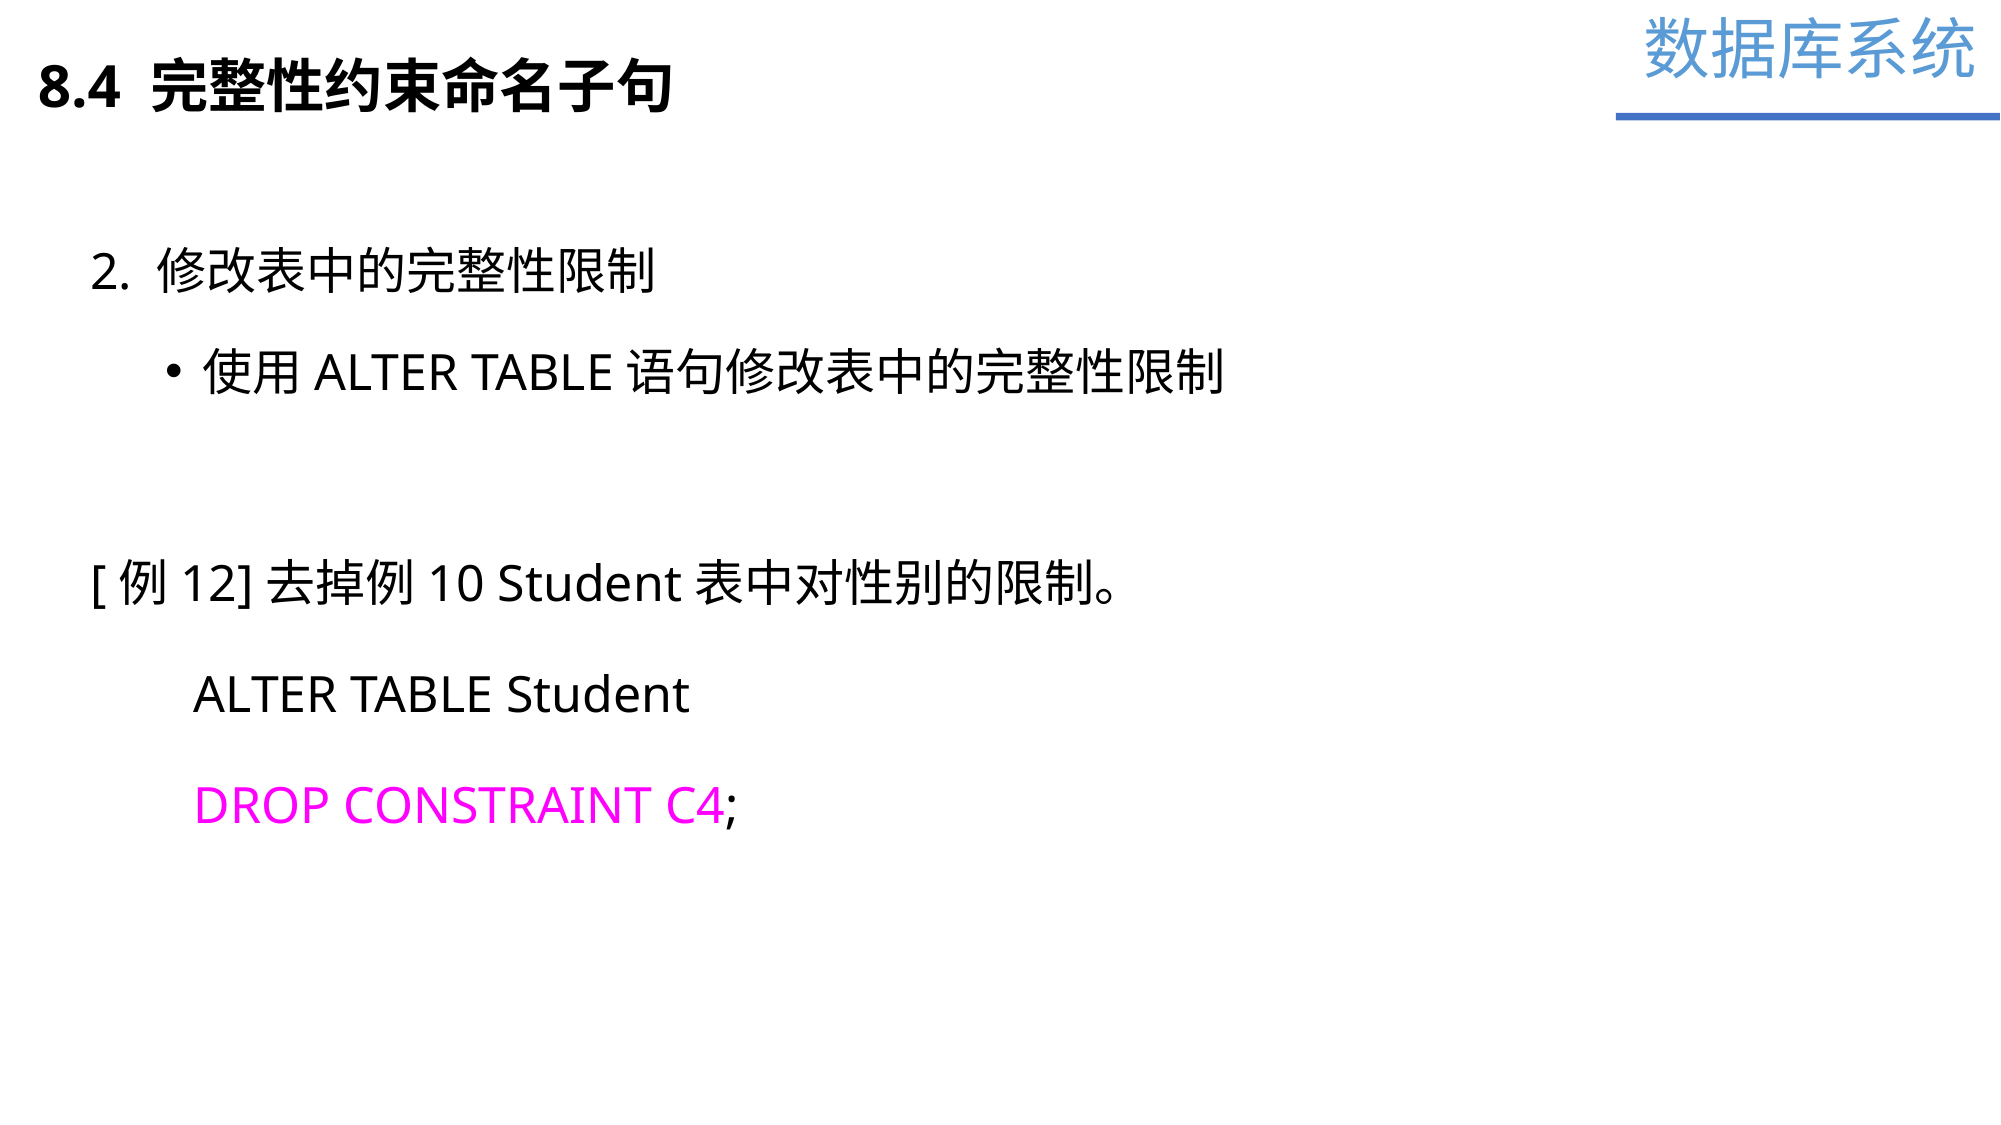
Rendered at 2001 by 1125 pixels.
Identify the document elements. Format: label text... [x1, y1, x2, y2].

text_box [1615, 112, 2000, 121]
text_box 数据库系统 [1629, 0, 1993, 95]
text_box 2. 修改表中的完整性限制 使用ALTER TABLE语句修改表中的完整性限制 [例12]去掉例10 Student表中对性别的限制。 ALTER TABLE Student DROP CONSTRAINT C4; [74, 196, 1548, 993]
text_box 8.4 完整性约束命名子句 [23, 41, 690, 127]
